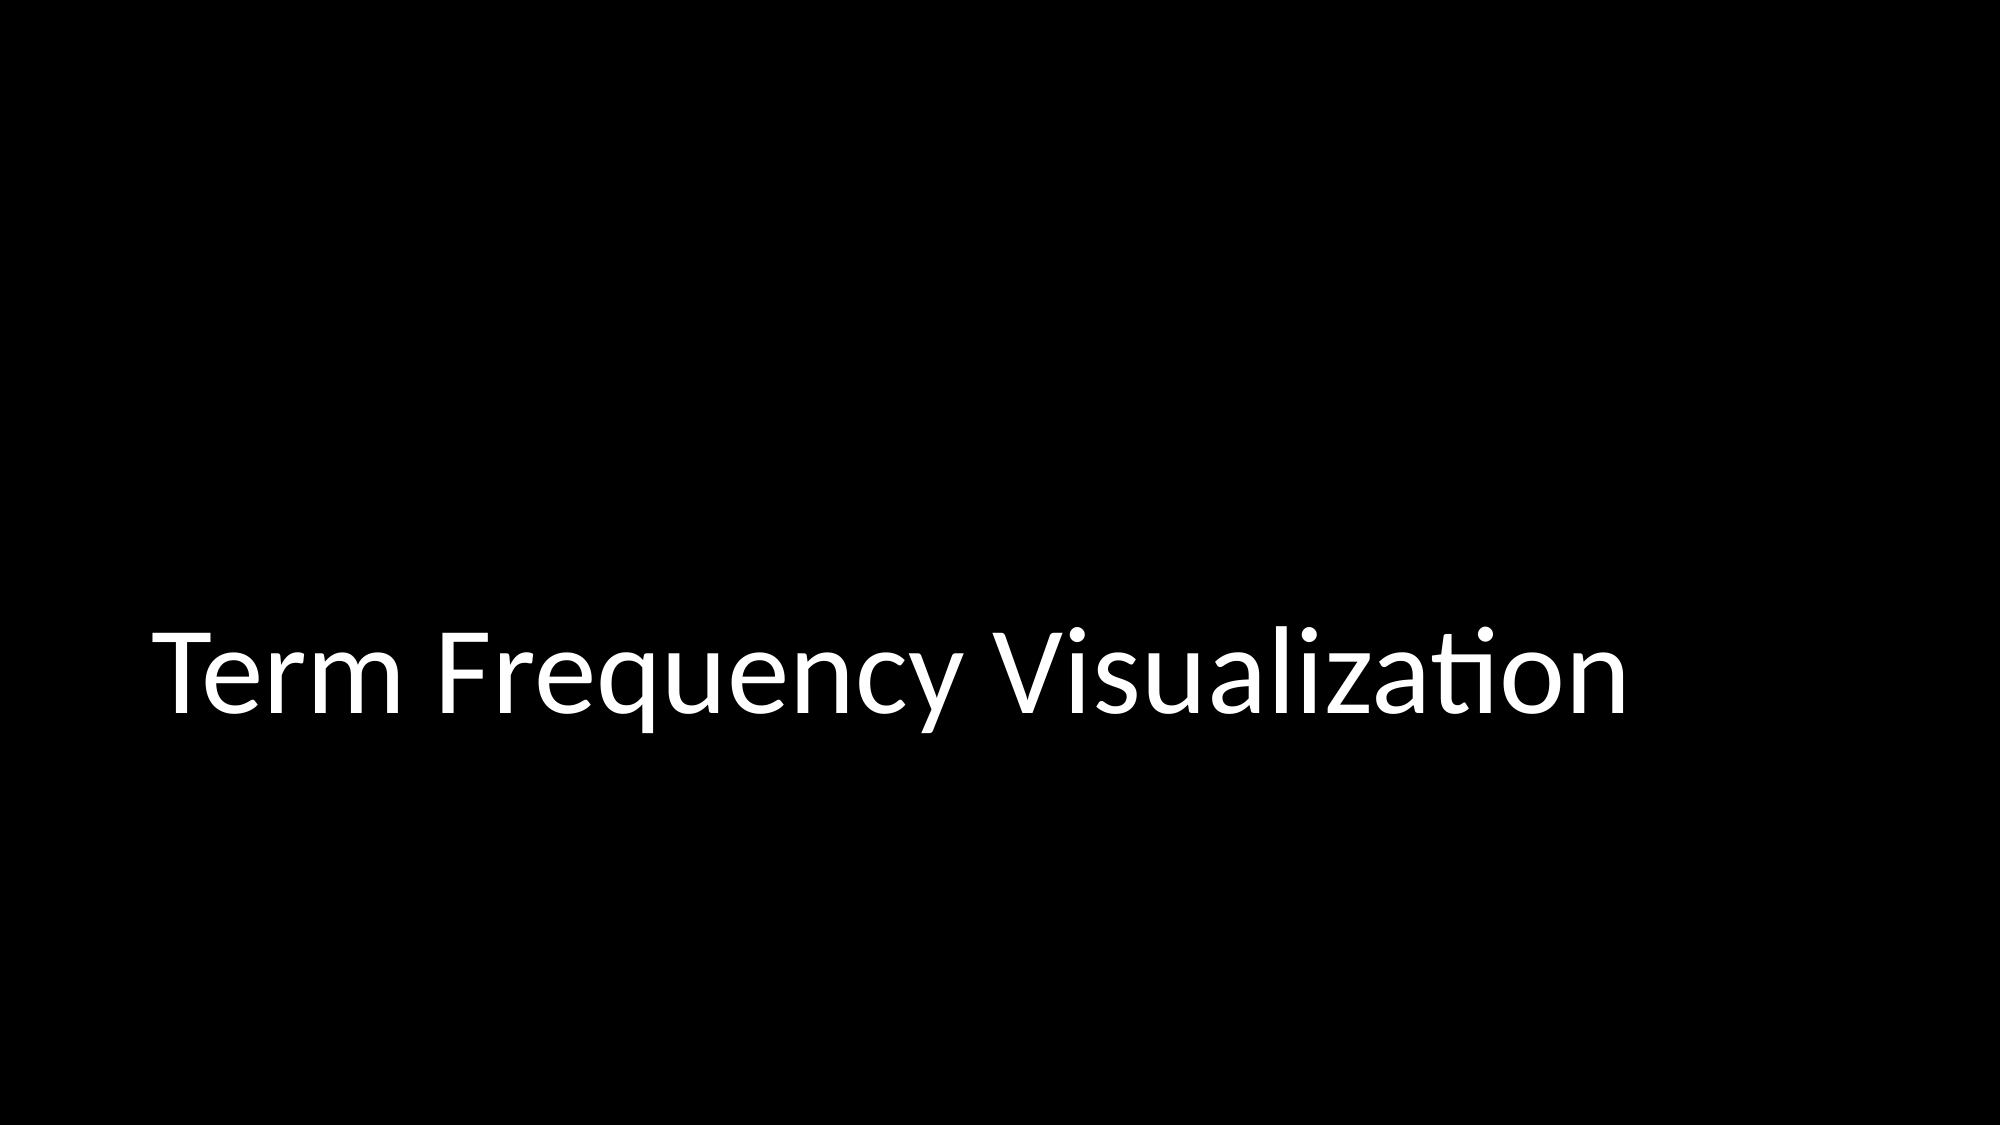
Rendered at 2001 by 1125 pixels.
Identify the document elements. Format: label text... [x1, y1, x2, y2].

title Term Frequency Visualization [136, 280, 1862, 749]
